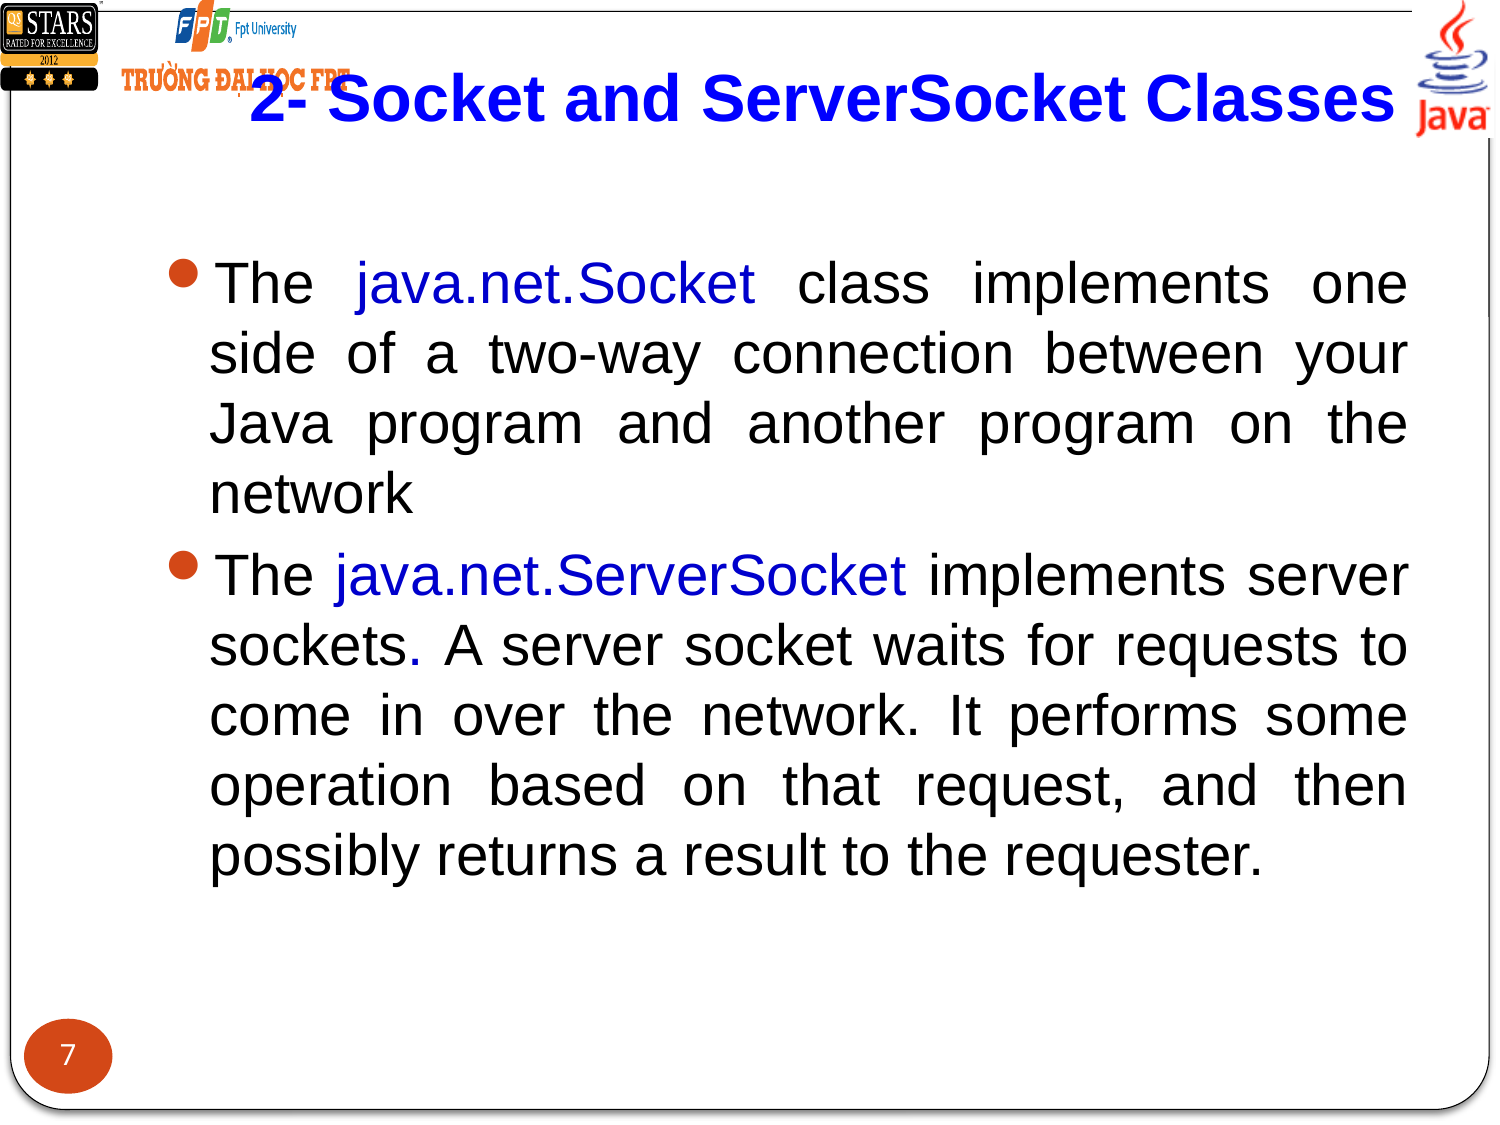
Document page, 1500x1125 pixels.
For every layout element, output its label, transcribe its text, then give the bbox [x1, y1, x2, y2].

title 2- Socket and ServerSocket Classes [150, 0, 1413, 150]
list The java.net.Socket class implements one side of a two-way connection between your Java program and another program on the network The java.net.ServerSocket implements server sockets. A server socket waits for requests to come in over the network. It performs some operation based on that request, and then possibly returns a result to the requester. [150, 237, 1425, 988]
picture [1413, 0, 1494, 138]
slide_number 7 [23, 1018, 113, 1094]
